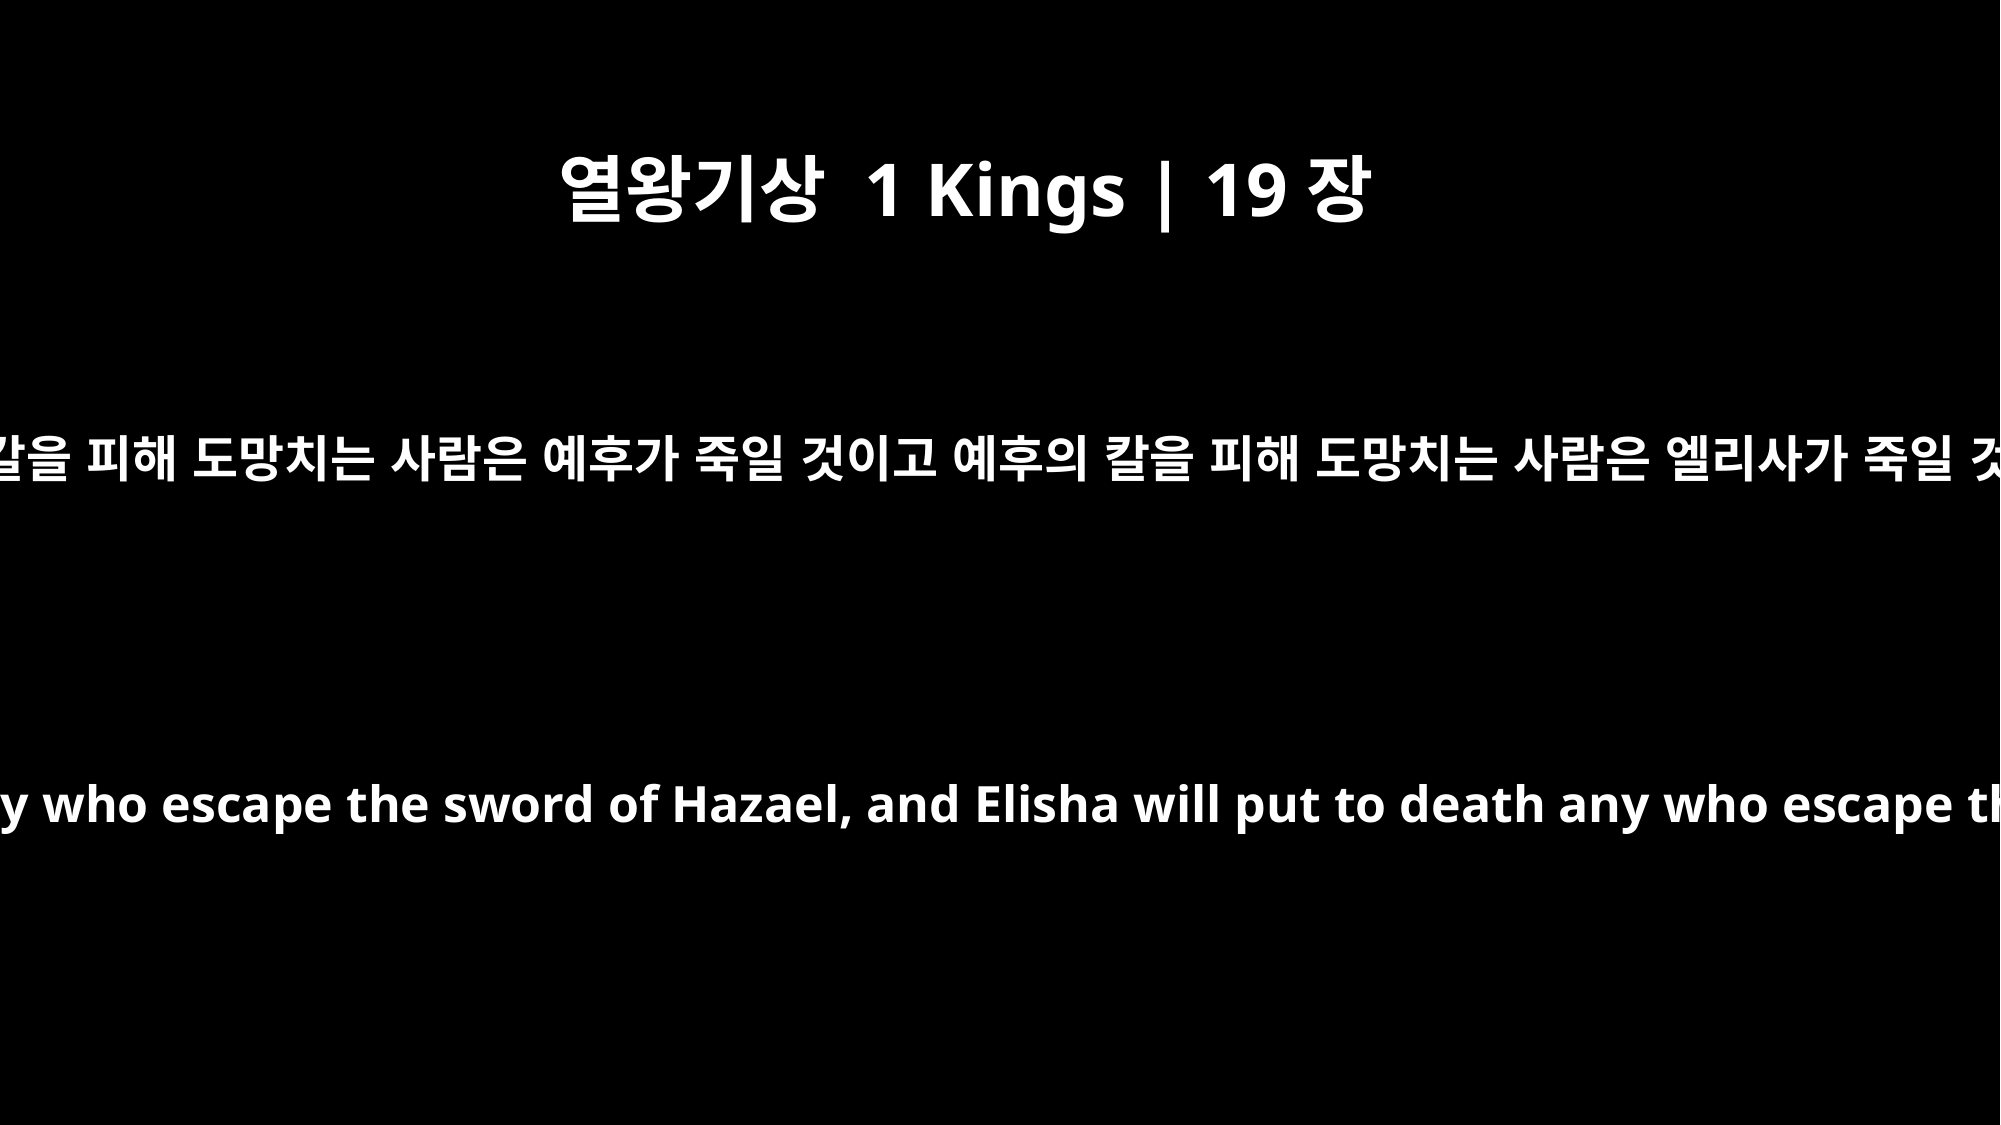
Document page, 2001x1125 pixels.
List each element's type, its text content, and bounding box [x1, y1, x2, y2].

text_box 열왕기상 1 Kings | 19장 [543, 136, 1389, 239]
text_box 17 하사엘의 칼을 피해 도망치는 사람은 예후가 죽일 것이고 예후의 칼을 피해 도망치는 사람은 엘리사가 죽일 것이다. [0, 359, 2000, 495]
text_box Jehu will put to death any who escape the sword of Hazael, and Elisha will put to death any who escape the sword of Jehu. [0, 764, 2000, 840]
